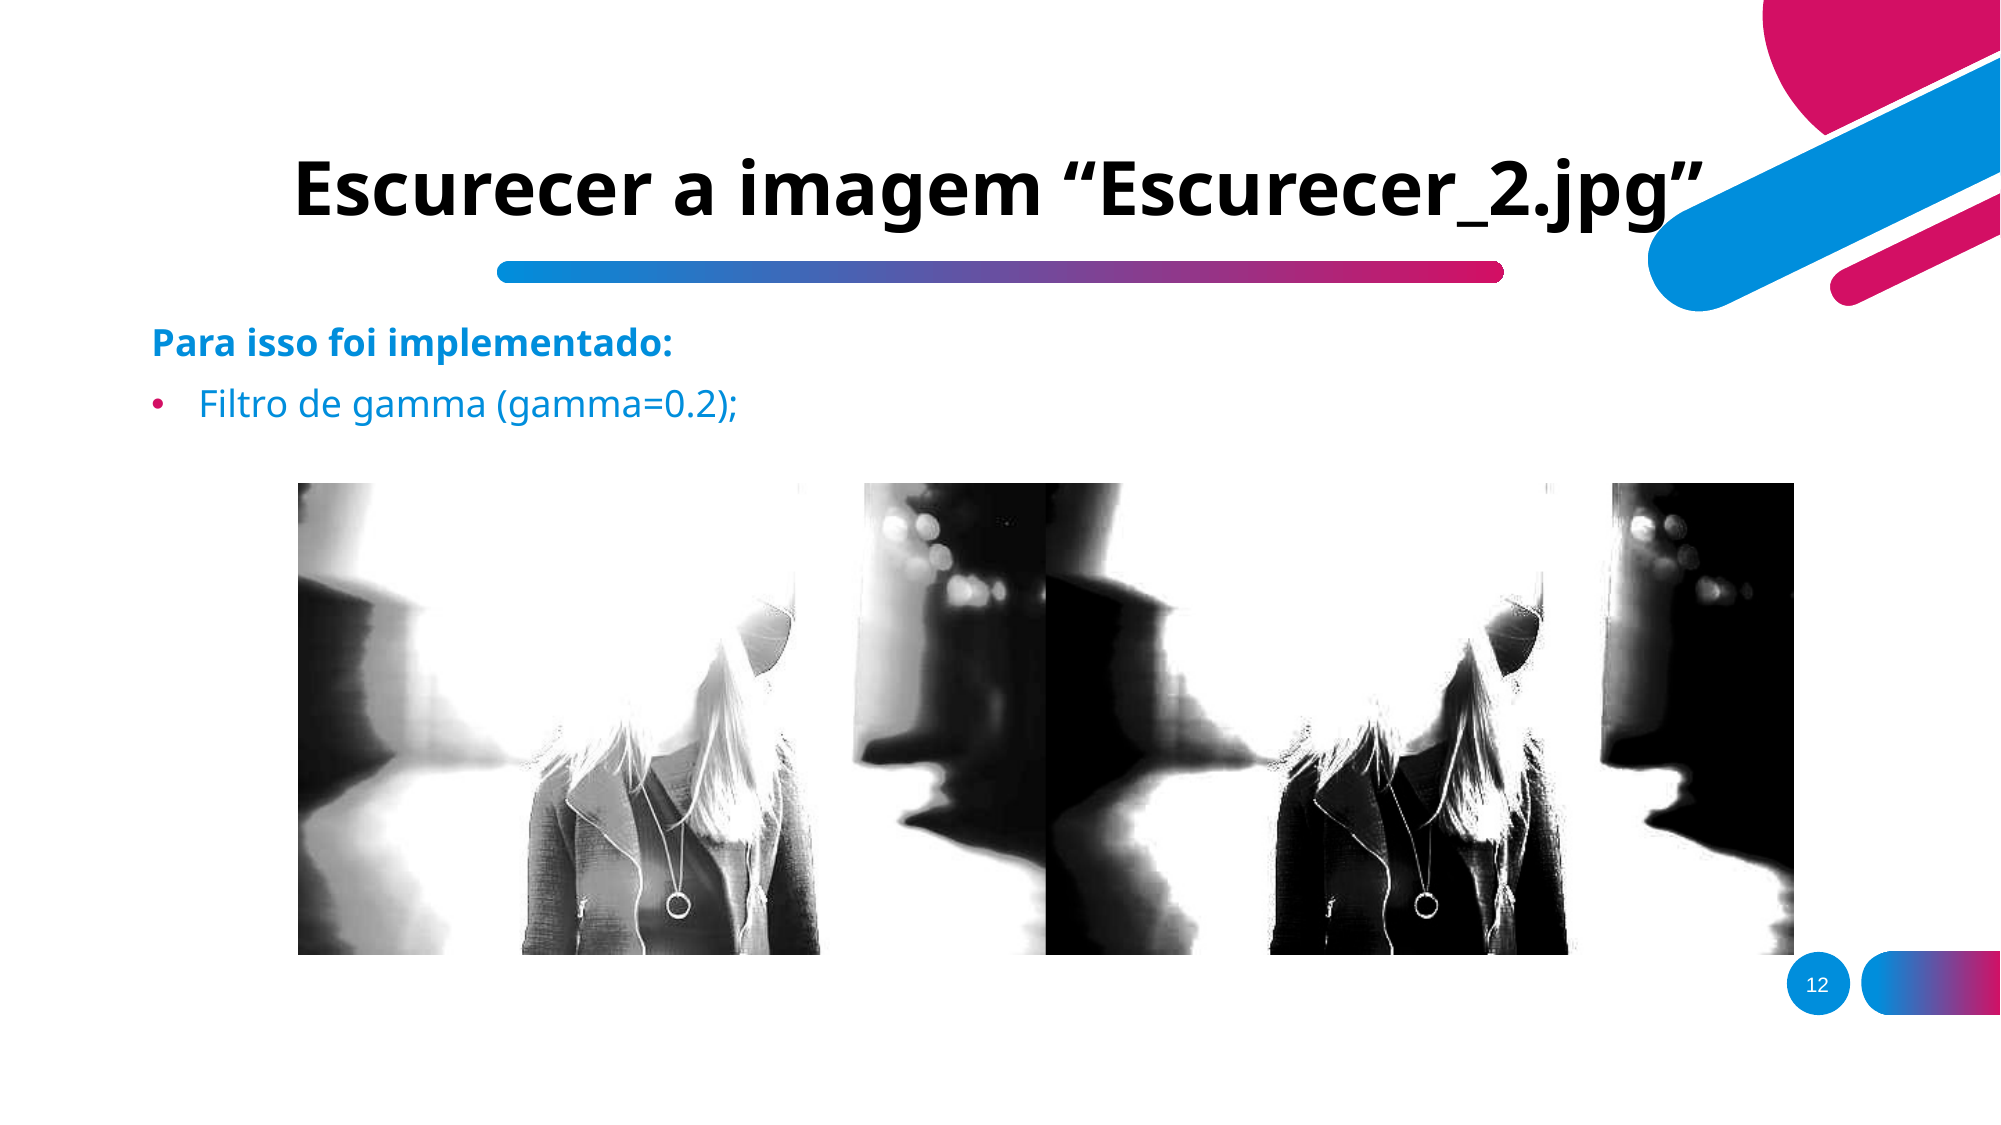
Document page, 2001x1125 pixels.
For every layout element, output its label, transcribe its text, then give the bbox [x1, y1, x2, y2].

slide_number 12 [1772, 954, 1863, 1015]
list Para isso foi implementado: Filtro de gamma (gamma=0.2); [136, 316, 1862, 432]
title Escurecer a imagem “Escurecer_2.jpg” [136, 128, 1862, 240]
picture [298, 483, 1794, 955]
